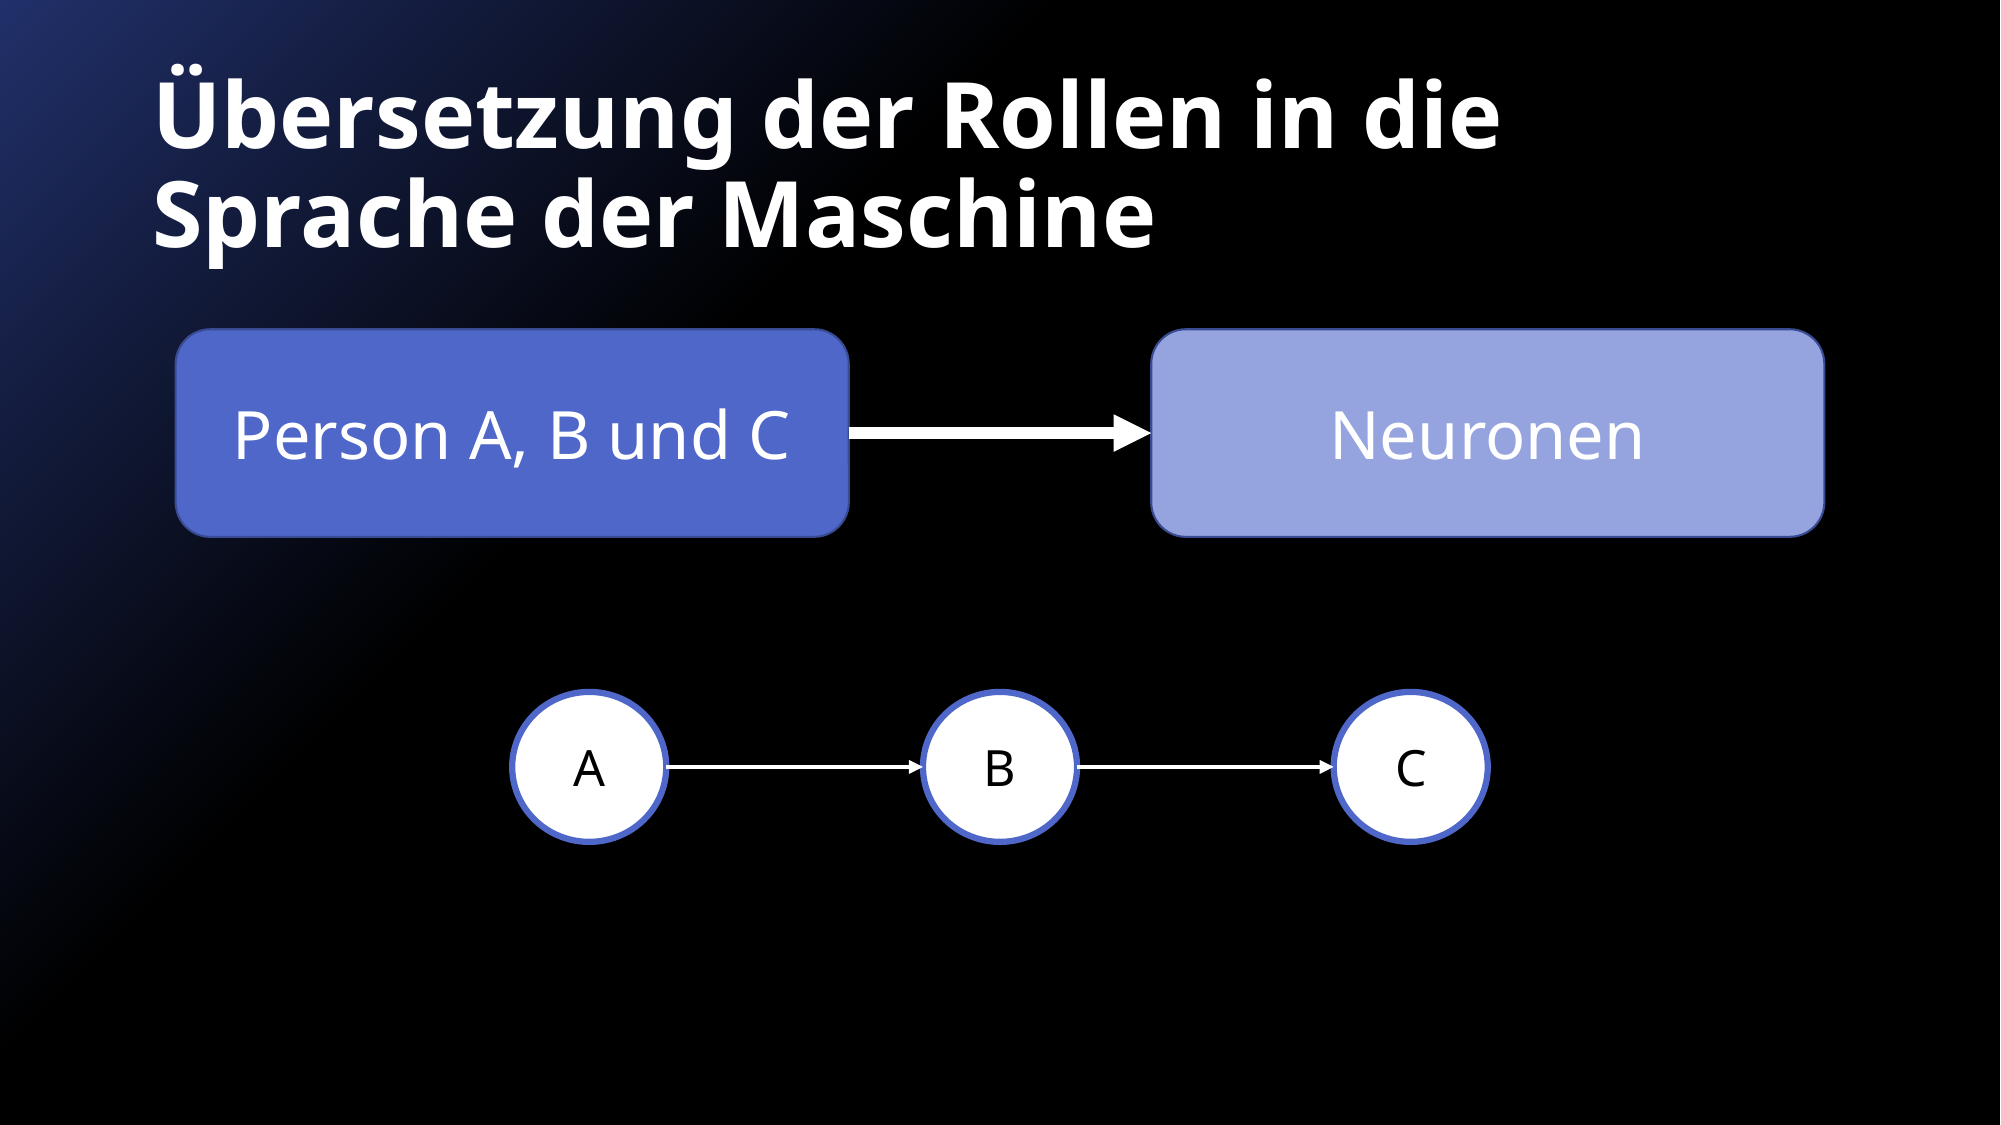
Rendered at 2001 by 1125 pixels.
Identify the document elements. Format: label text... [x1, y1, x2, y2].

title Übersetzung der Rollen in die Sprache der Maschine [137, 59, 1863, 278]
text_box A [511, 690, 668, 843]
text_box C [1332, 690, 1489, 843]
text_box B [921, 690, 1079, 843]
text_box Neuronen [1150, 328, 1826, 538]
text_box Person A, B und C [174, 328, 850, 538]
